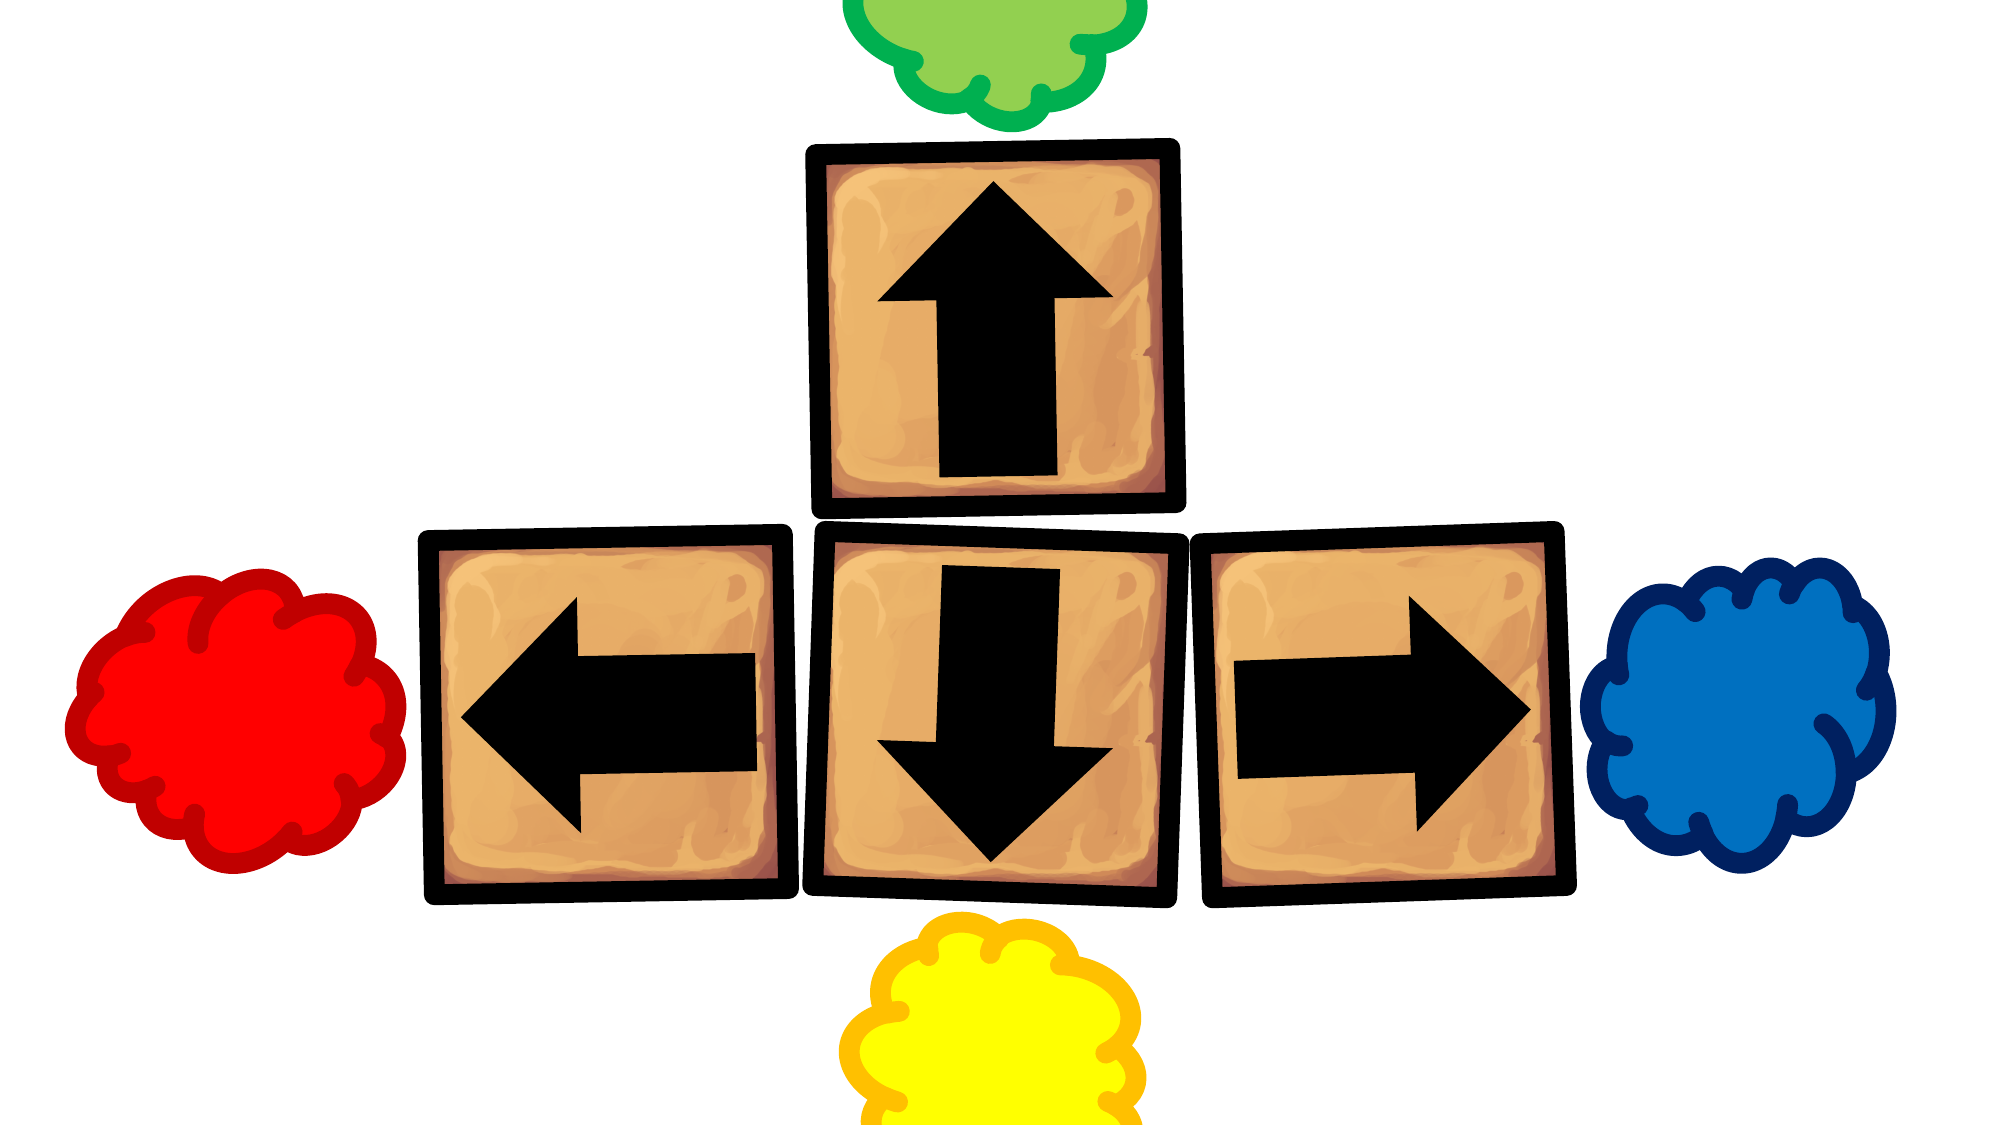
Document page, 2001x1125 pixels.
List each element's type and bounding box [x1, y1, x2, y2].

text_box [98, 0, 1886, 1125]
